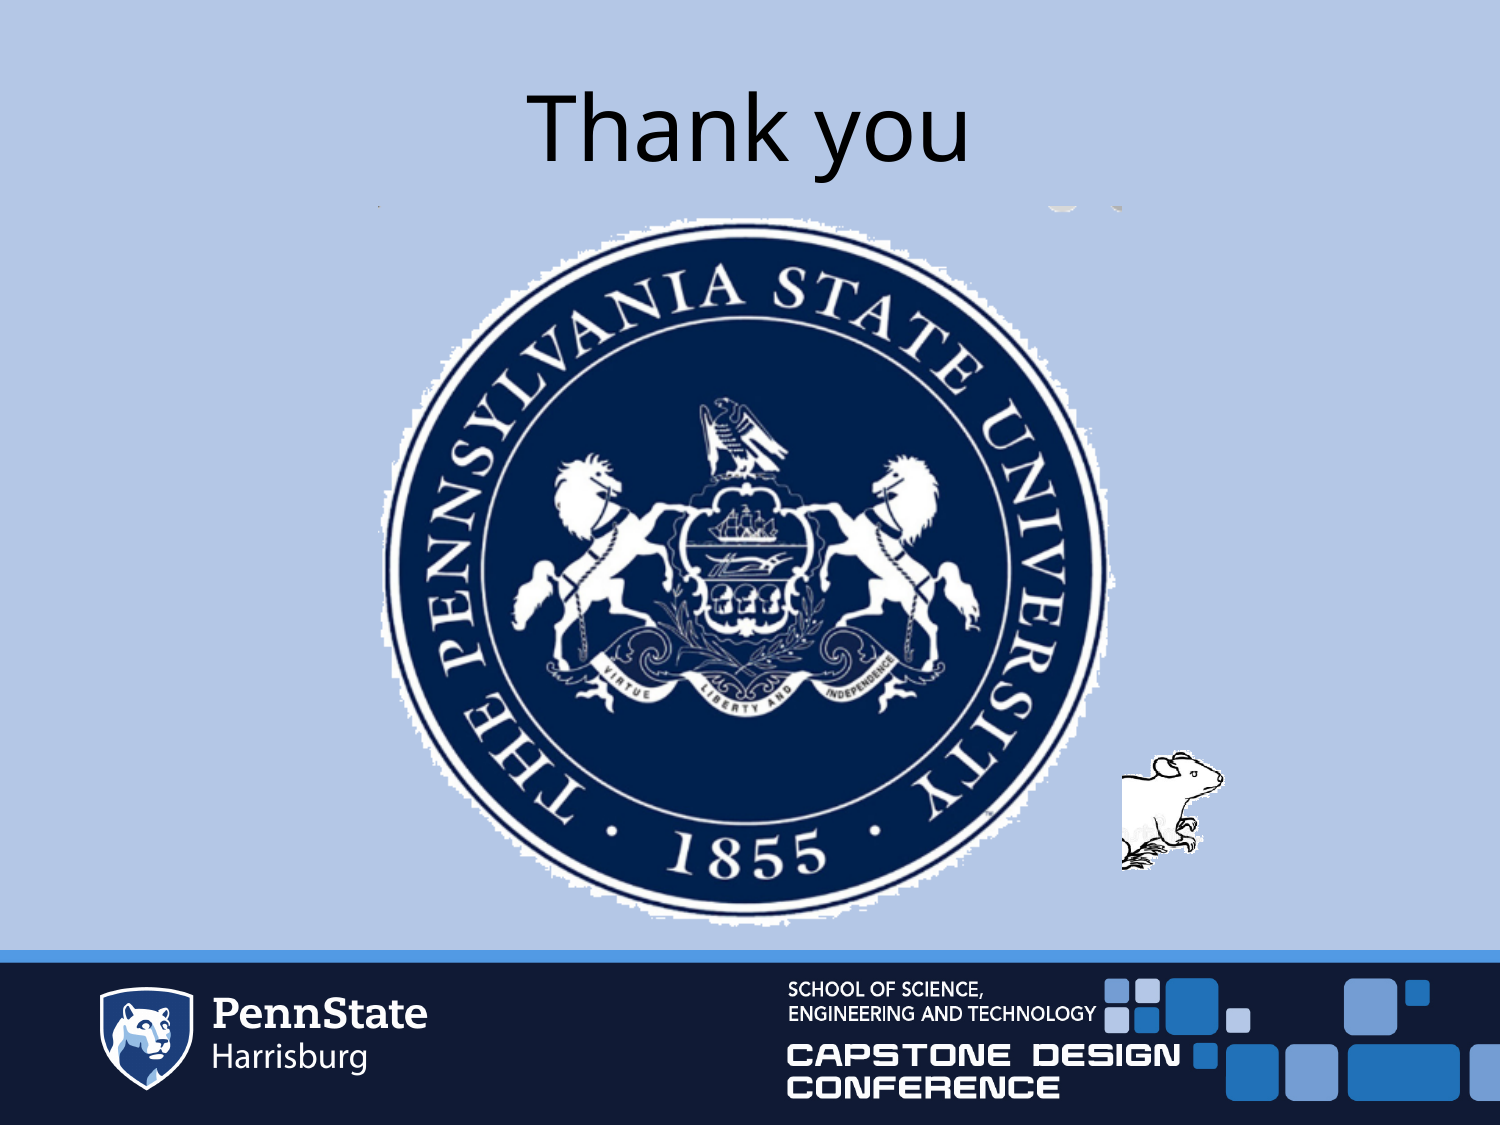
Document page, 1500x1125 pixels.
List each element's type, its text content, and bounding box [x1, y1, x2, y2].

picture [1123, 713, 1243, 919]
title Thank you [75, 62, 1425, 250]
picture [0, 950, 1500, 1125]
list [377, 206, 1123, 938]
